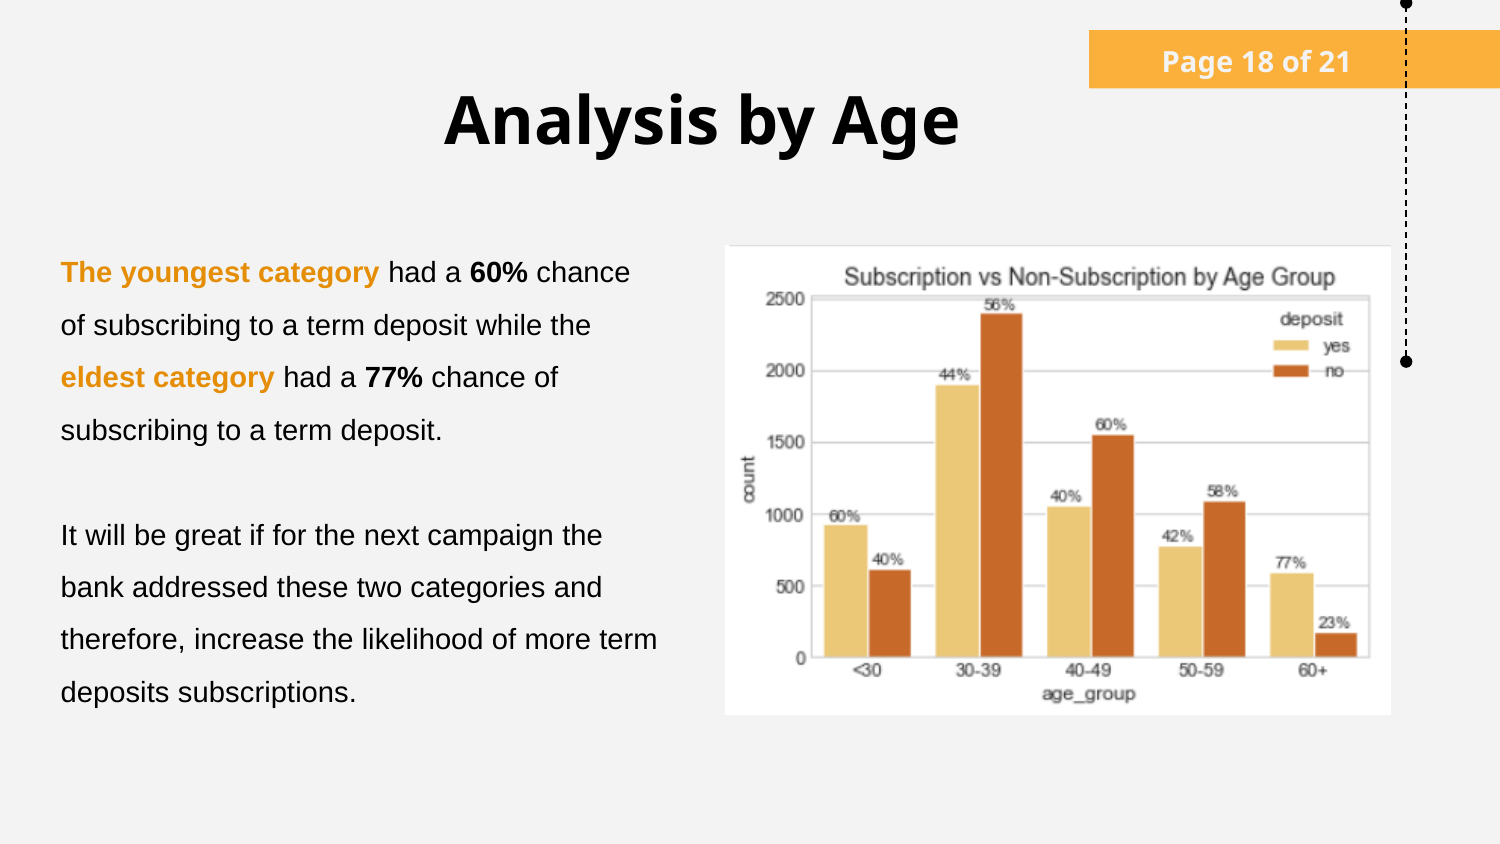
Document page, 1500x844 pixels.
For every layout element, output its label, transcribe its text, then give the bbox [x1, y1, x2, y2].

picture [725, 245, 1391, 715]
text_box Page 18 of 21 [1106, 32, 1375, 89]
title Analysis by Age [387, 63, 1018, 198]
text_box The youngest category had a 60% chance of subscribing to a term deposit while the eldest category had a 77% chance of subscribing to a term deposit. It will be great if for the next campaign the bank addressed these two categories and therefore, increase the likelihood of more term deposits subscriptions. [45, 228, 676, 716]
